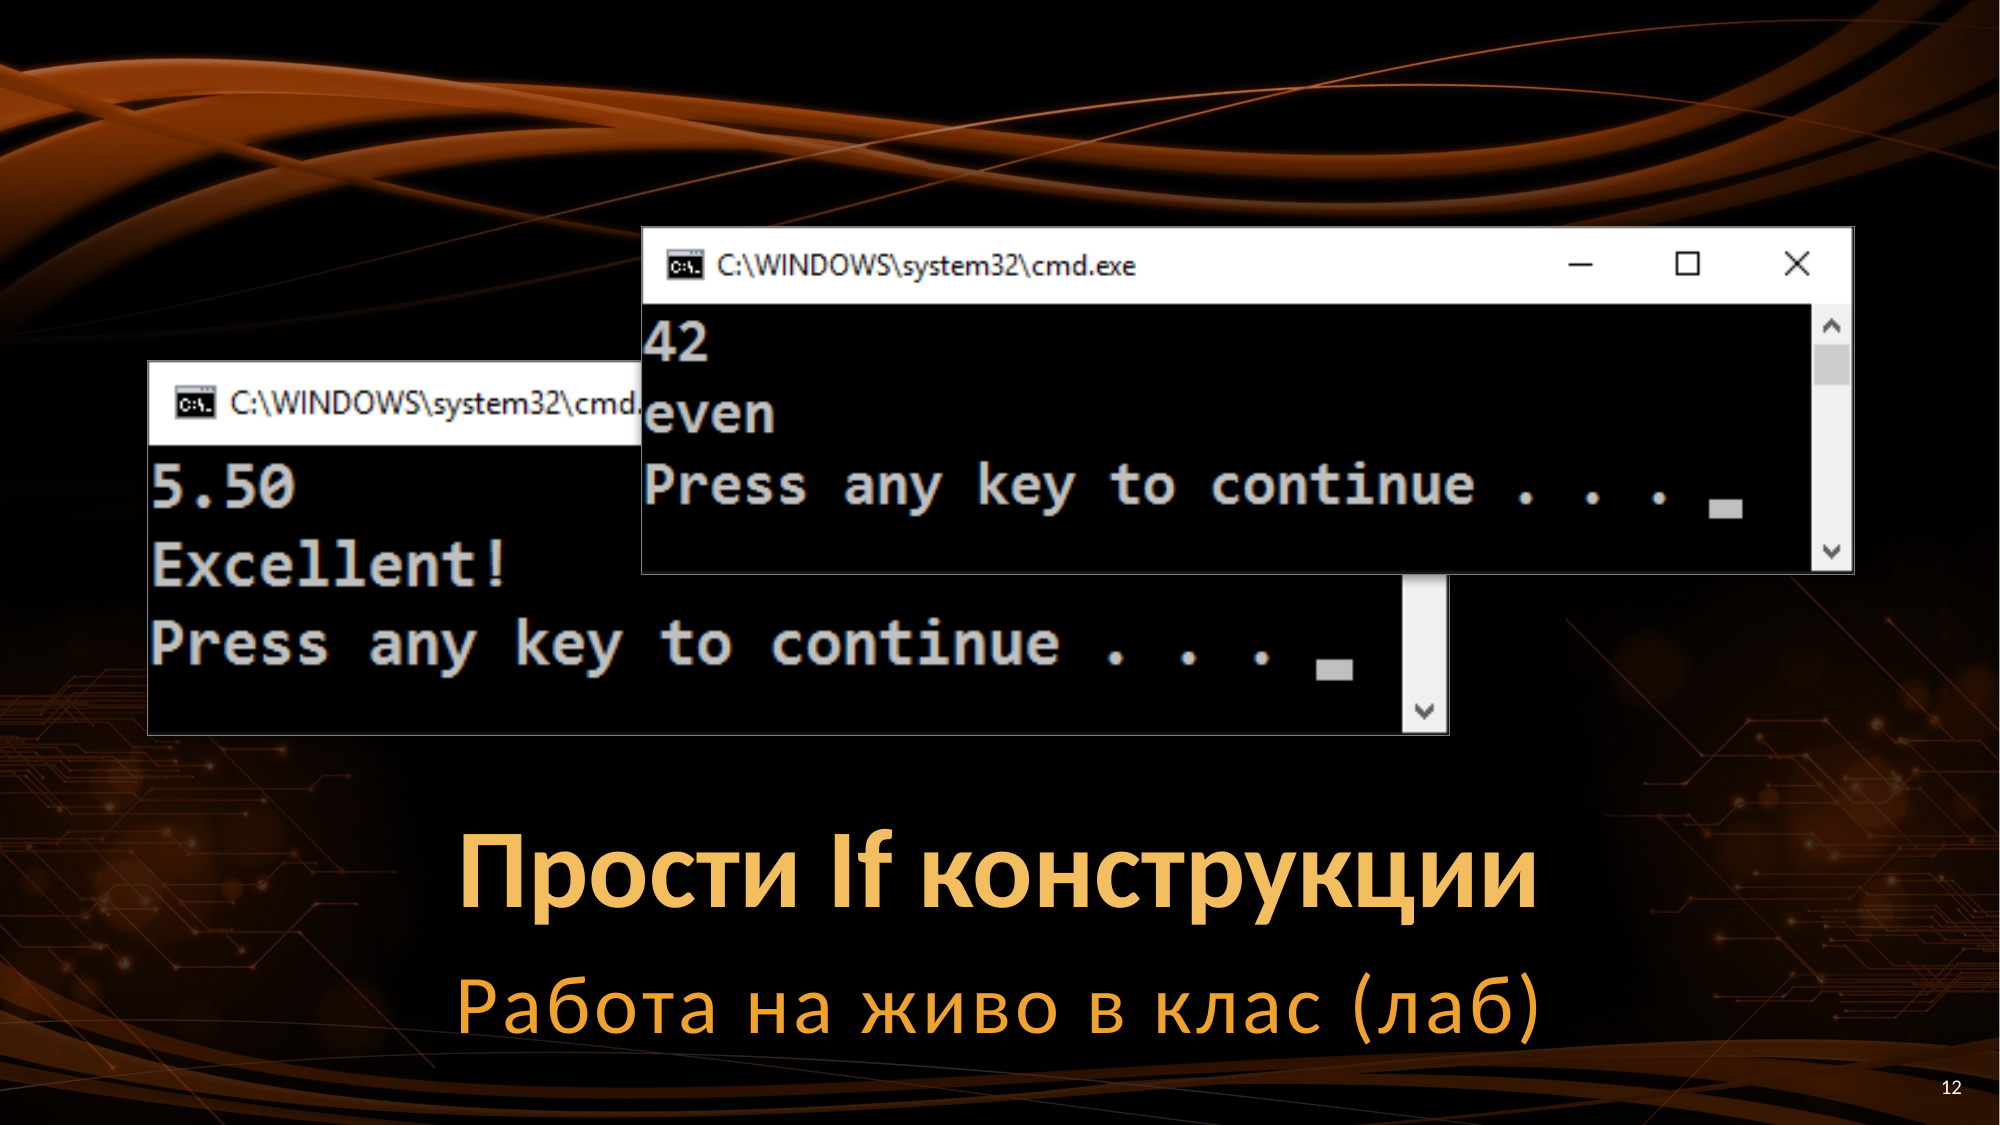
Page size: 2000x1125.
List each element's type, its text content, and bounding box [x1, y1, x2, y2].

text_box 12 [1897, 1070, 1968, 1103]
picture [0, 0, 2000, 1125]
title Прости If конструкции [149, 803, 1850, 939]
list Работа на живо в клас (лаб) [149, 939, 1850, 1054]
